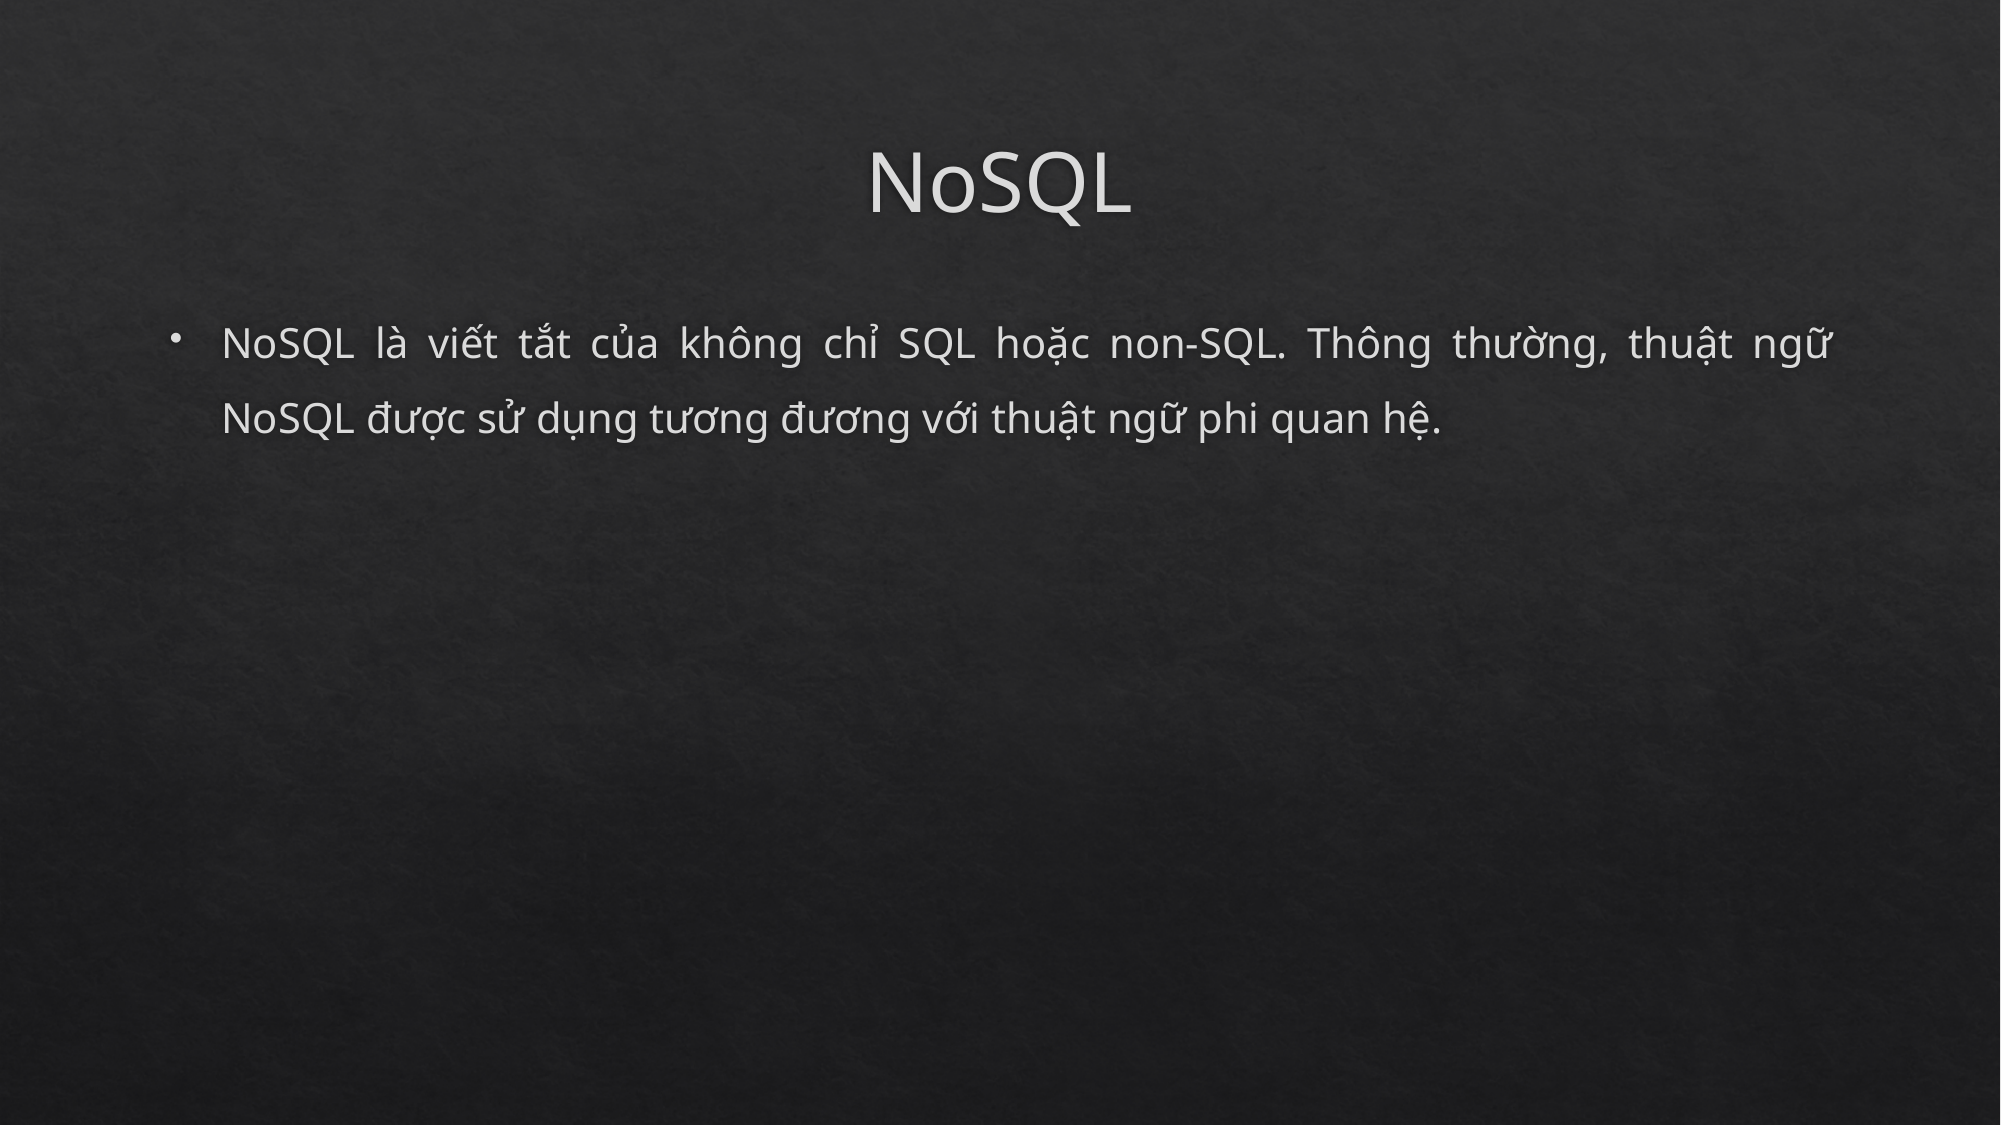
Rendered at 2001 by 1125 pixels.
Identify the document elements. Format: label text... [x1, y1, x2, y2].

title NoSQL [149, 99, 1849, 260]
list NoSQL là viết tắt của không chỉ SQL hoặc non-SQL. Thông thường, thuật ngữ NoSQL được sử dụng tương đương với thuật ngữ phi quan hệ. [149, 284, 1849, 950]
